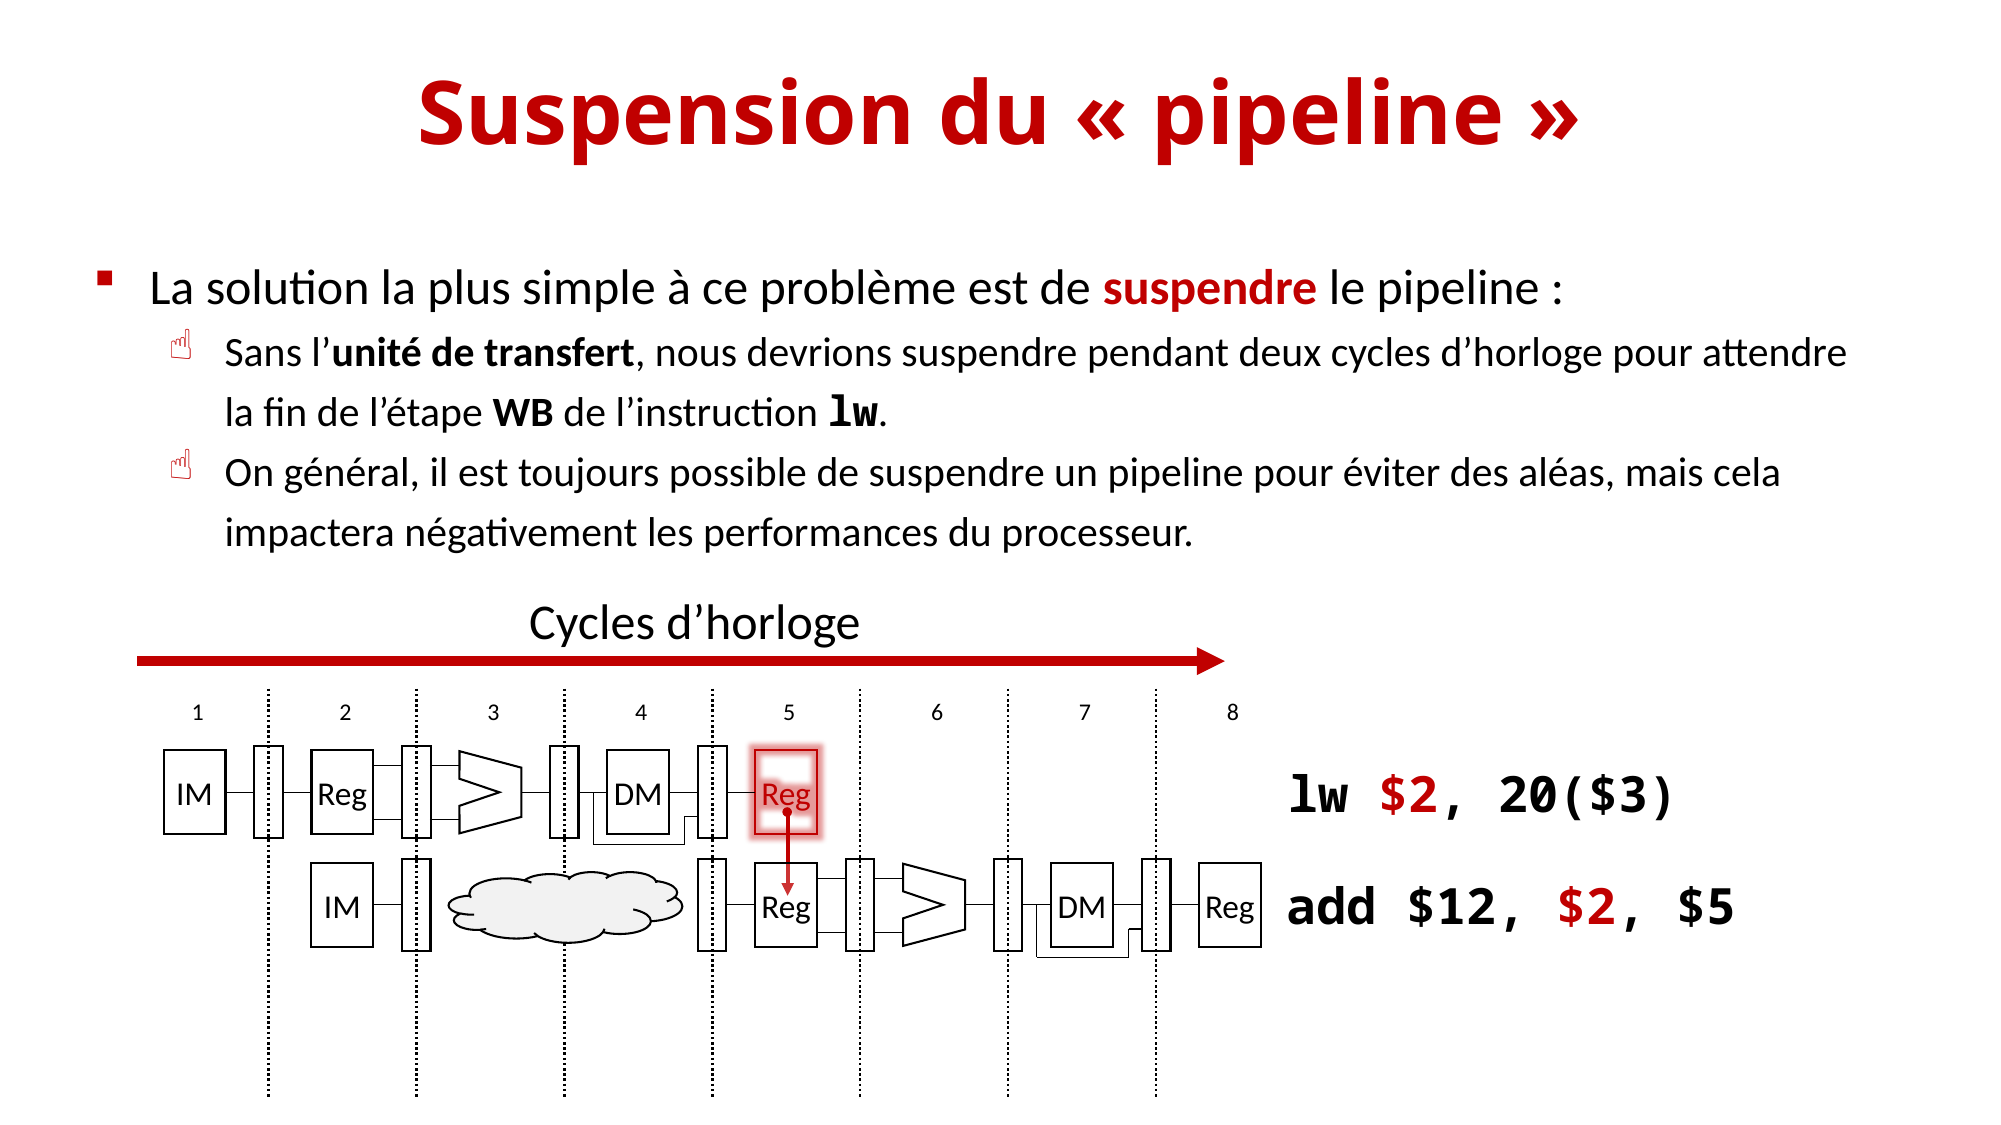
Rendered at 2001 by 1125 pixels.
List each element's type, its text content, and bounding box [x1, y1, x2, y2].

text_box [417, 858, 432, 952]
text_box [565, 745, 580, 839]
text_box 1 [176, 688, 213, 733]
text_box [269, 745, 284, 839]
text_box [137, 582, 1225, 662]
text_box 6 [916, 688, 952, 733]
text_box [782, 807, 792, 817]
text_box lw $2, 20($3) [1273, 755, 1694, 830]
text_box [417, 745, 432, 839]
text_box [253, 745, 268, 839]
text_box add $12, $2, $5 [1271, 866, 1751, 942]
text_box Reg [754, 749, 818, 835]
text_box [549, 745, 564, 839]
text_box 3 [472, 688, 509, 733]
text_box [447, 873, 564, 944]
text_box [565, 871, 684, 944]
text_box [1156, 858, 1261, 958]
text_box La solution la plus simple à ce problème est de suspendre le pipeline : Sans l’unité de transfert, nous devrions suspendre pendant deux cycles d’horloge pour attendre la fin de l’étape WB de l’instruction lw. On général, il est toujours possible de suspendre un pipeline pour éviter des aléas, mais cela impactera négativement les performances du processeur. [78, 174, 1897, 600]
text_box [458, 749, 523, 835]
text_box [713, 745, 728, 839]
text_box DM [606, 749, 670, 835]
text_box 5 [768, 688, 804, 733]
text_box 4 [620, 688, 657, 733]
text_box [697, 745, 712, 839]
text_box IM [310, 862, 374, 948]
text_box [401, 745, 416, 839]
text_box Reg [310, 749, 374, 835]
text_box 2 [324, 688, 361, 733]
text_box [401, 858, 416, 952]
text_box 7 [1064, 688, 1100, 733]
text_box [697, 858, 1155, 958]
text_box 8 [1212, 688, 1248, 733]
text_box IM [163, 749, 227, 835]
title Suspension du « pipeline » [137, 59, 1863, 278]
